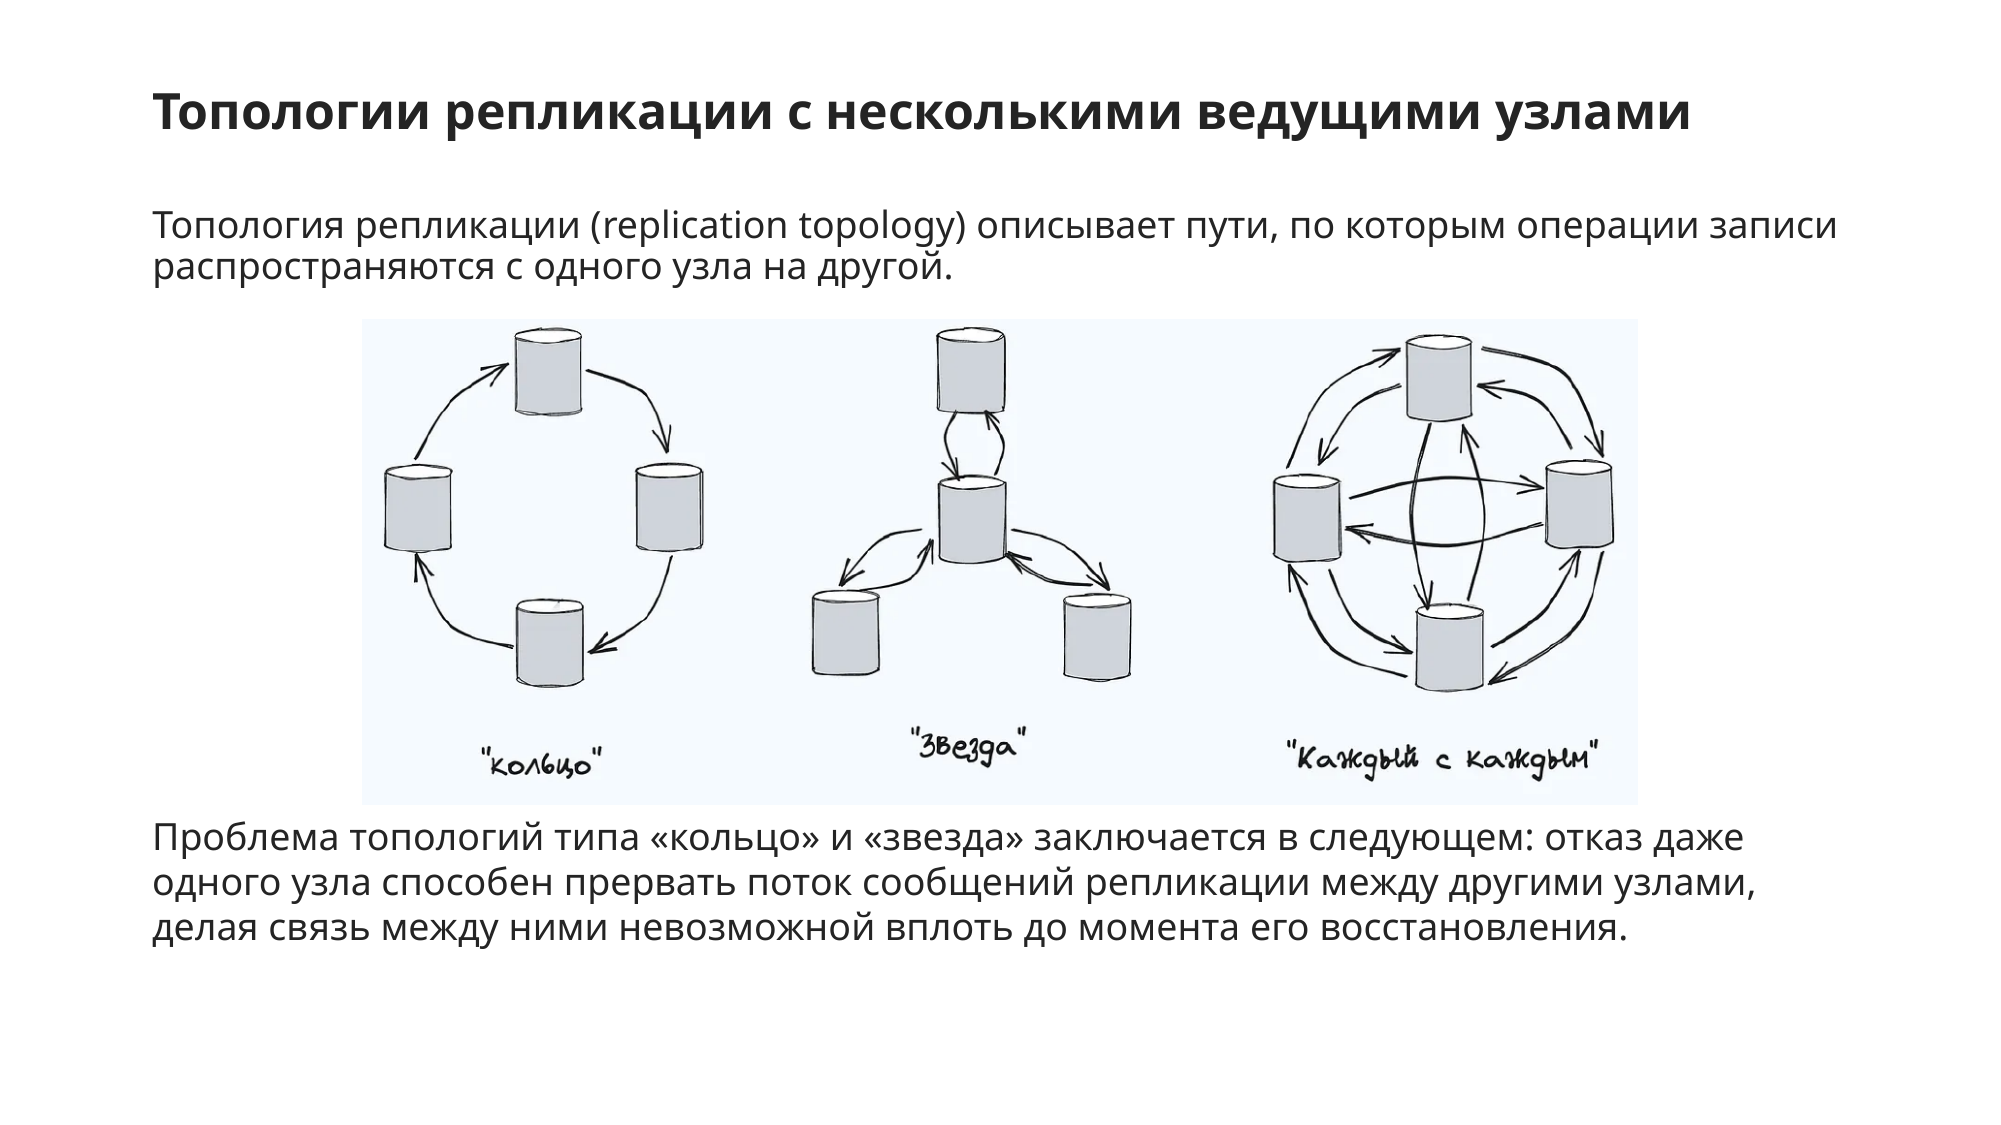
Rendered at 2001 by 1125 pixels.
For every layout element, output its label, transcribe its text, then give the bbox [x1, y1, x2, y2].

text_box Проблема топологий типа «кольцо» и «звезда» заключается в следующем: отказ даже одного узла способен прервать поток сообщений репликации между другими узлами, делая связь между ними невозможной вплоть до момента его восстановления. [137, 805, 1863, 956]
picture [362, 319, 1638, 806]
list Топология репликации (replication topology) описывает пути, по которым операции записи распространяются с одного узла на другой. [137, 198, 1863, 488]
title Топологии репликации с несколькими ведущими узлами [137, 59, 1863, 167]
